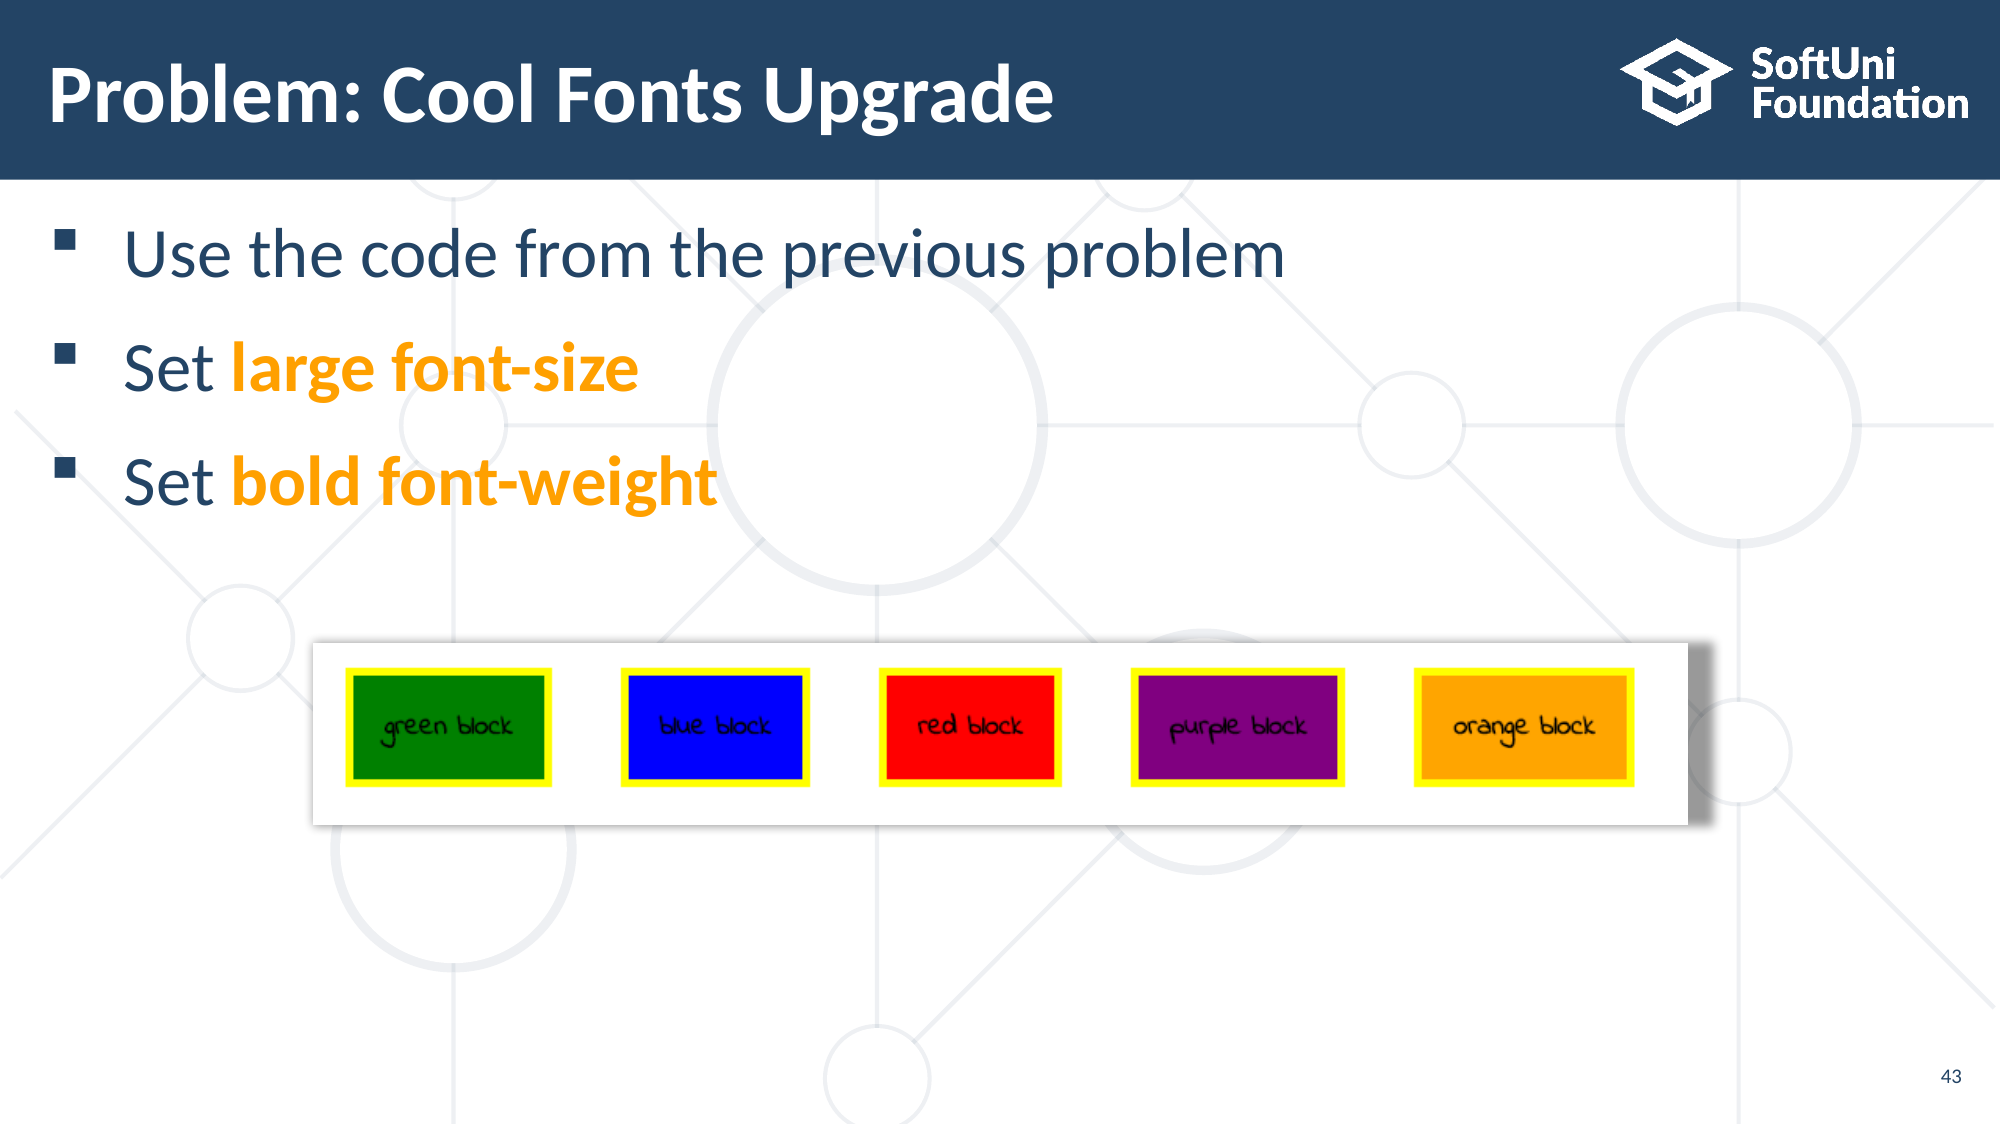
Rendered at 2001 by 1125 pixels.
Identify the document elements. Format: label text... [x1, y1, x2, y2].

list Use the code from the previous problem Set large font-size Set bold font-weight [31, 196, 1970, 1050]
slide_number 43 [1897, 1049, 1968, 1101]
picture [313, 643, 1688, 825]
picture [1619, 38, 1968, 126]
title Problem: Cool Fonts Upgrade [31, 16, 1591, 162]
